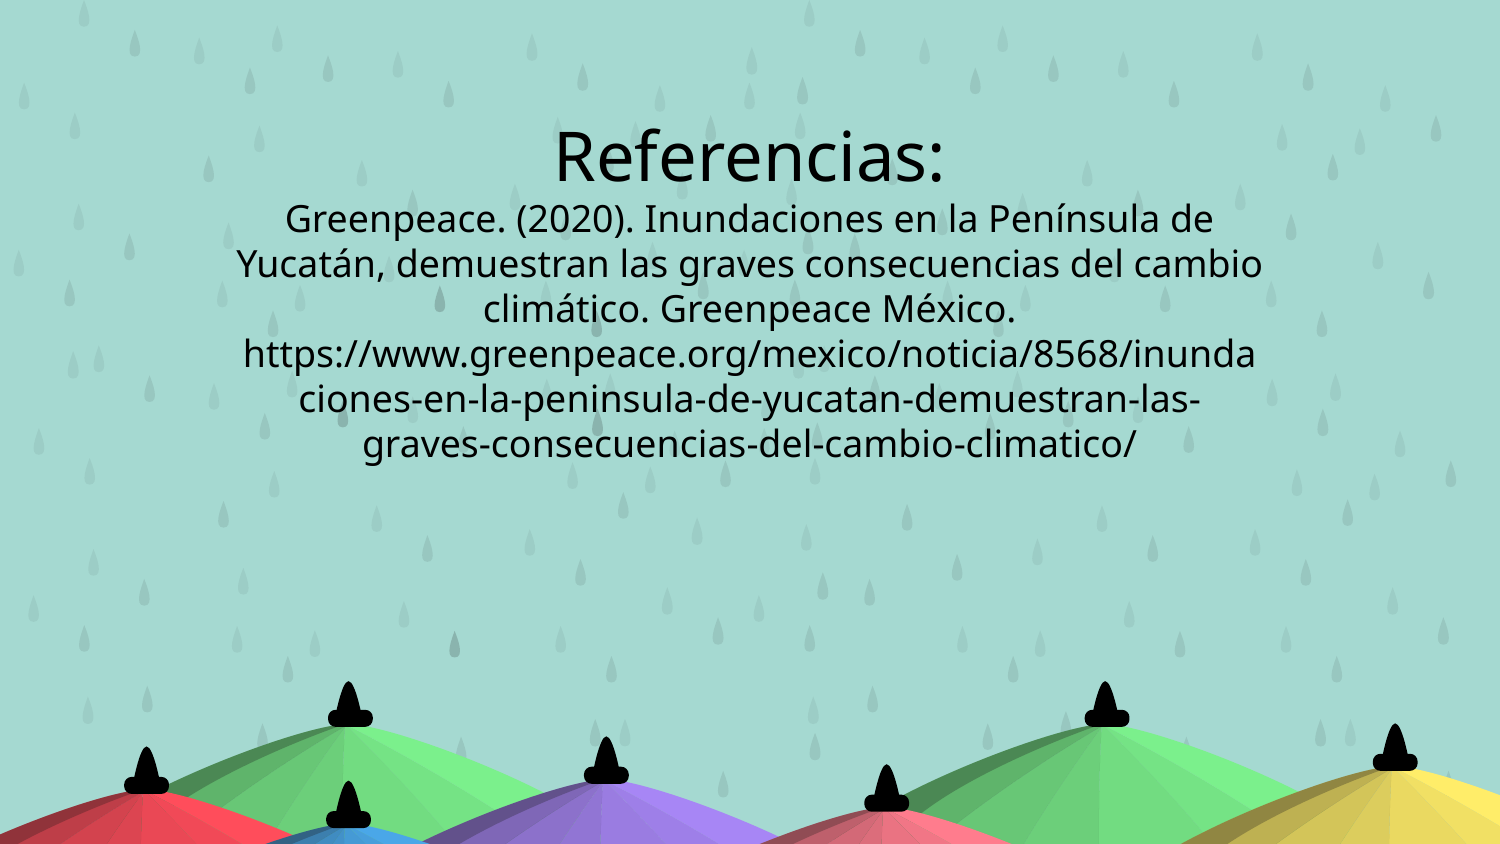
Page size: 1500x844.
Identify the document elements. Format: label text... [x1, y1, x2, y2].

subtitle Referencias: Greenpeace. (2020). Inundaciones en la Península de Yucatán, demuestran las graves consecuencias del cambio climático. Greenpeace México. https://www.greenpeace.org/mexico/noticia/8568/inundaciones-en-la-peninsula-de-yucatan-demuestran-las-graves-consecuencias-del-cambio-climatico/ [219, 248, 1281, 457]
